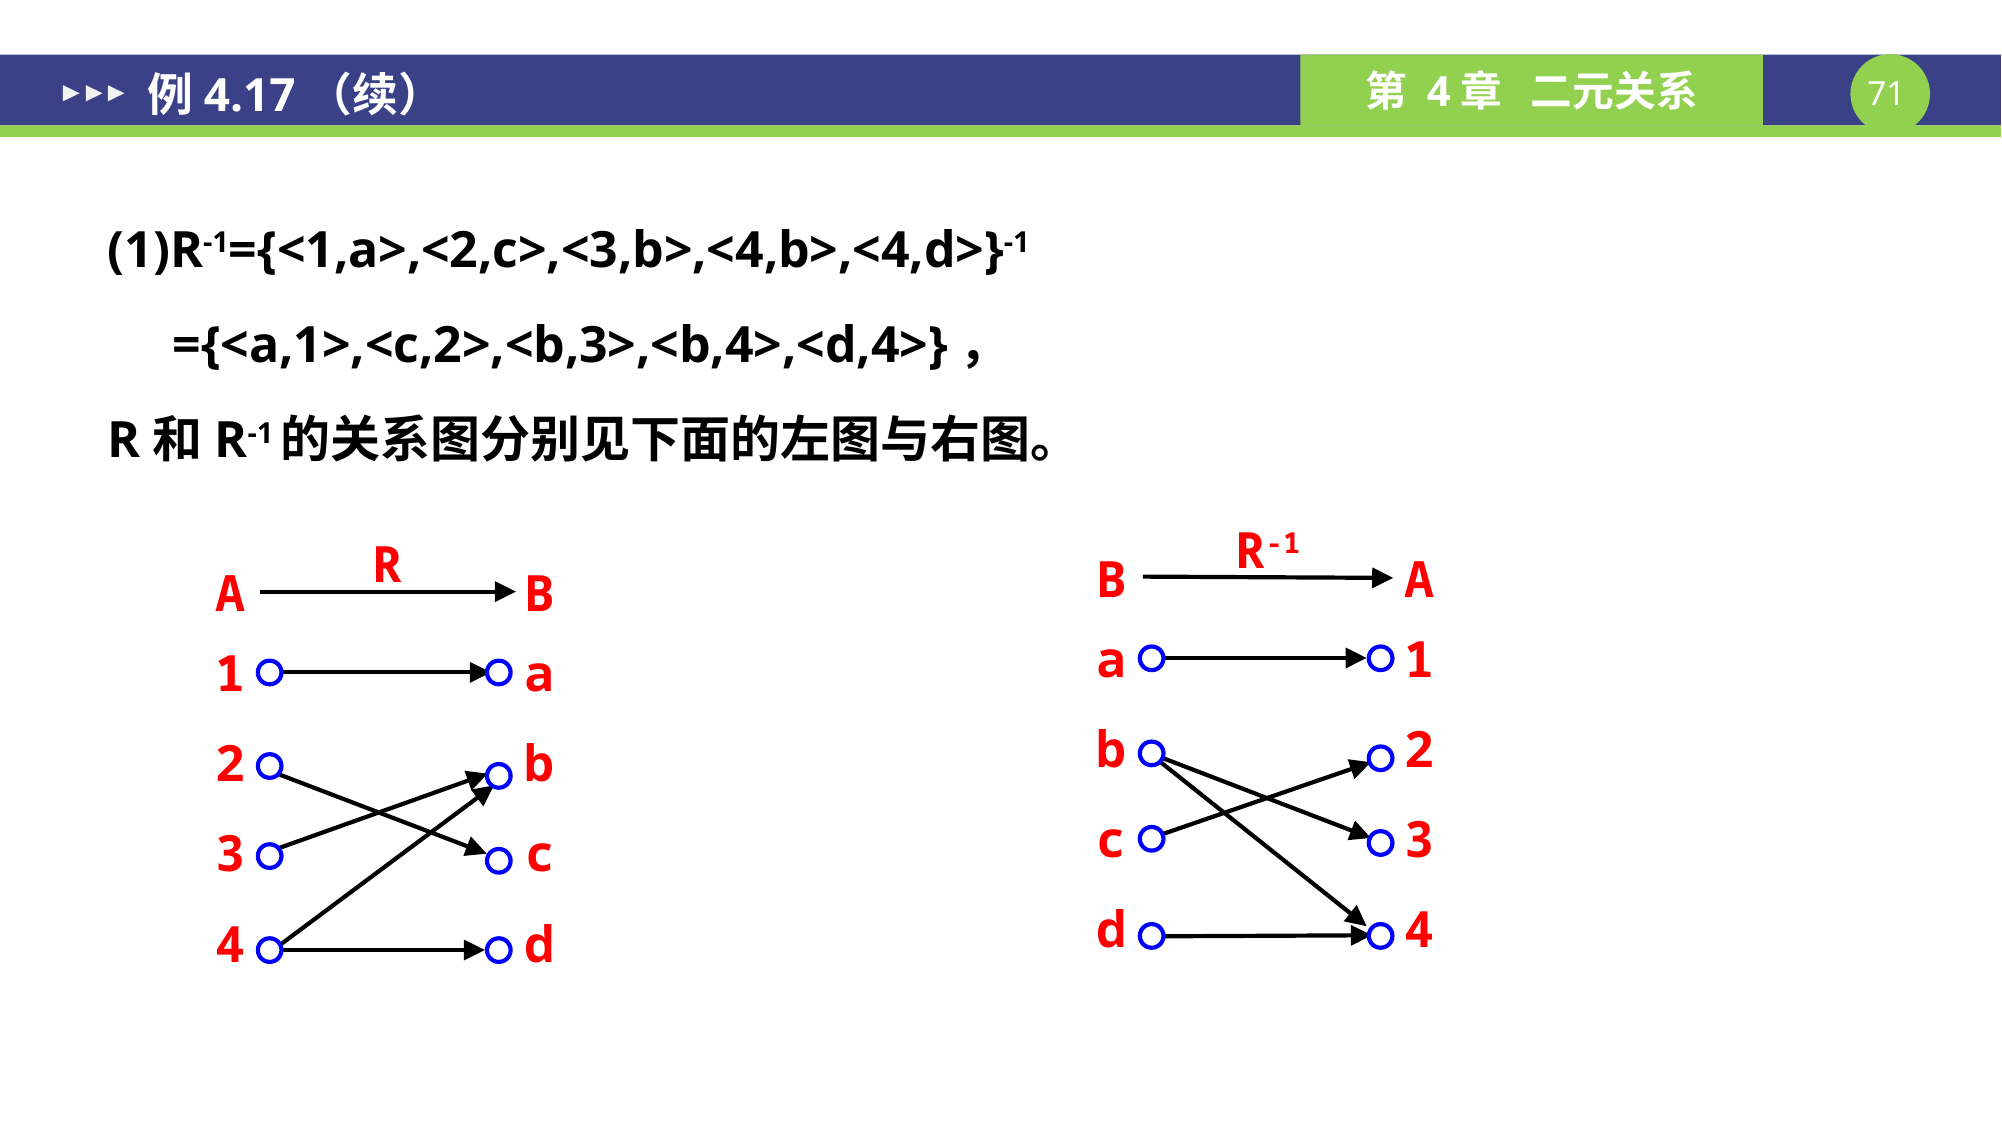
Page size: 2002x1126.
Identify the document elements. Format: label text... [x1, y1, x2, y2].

list (1)R-1={<1,a>,<2,c>,<3,b>,<4,b>,<4,d>}-1 ={<a,1>,<c,2>,<b,3>,<b,4>,<d,4>}， R和R-1的关系图分别见下面的左图与右图。 [87, 177, 1913, 524]
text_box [215, 532, 562, 973]
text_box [1095, 518, 1441, 959]
title 例4.17（续） [127, 57, 1003, 129]
